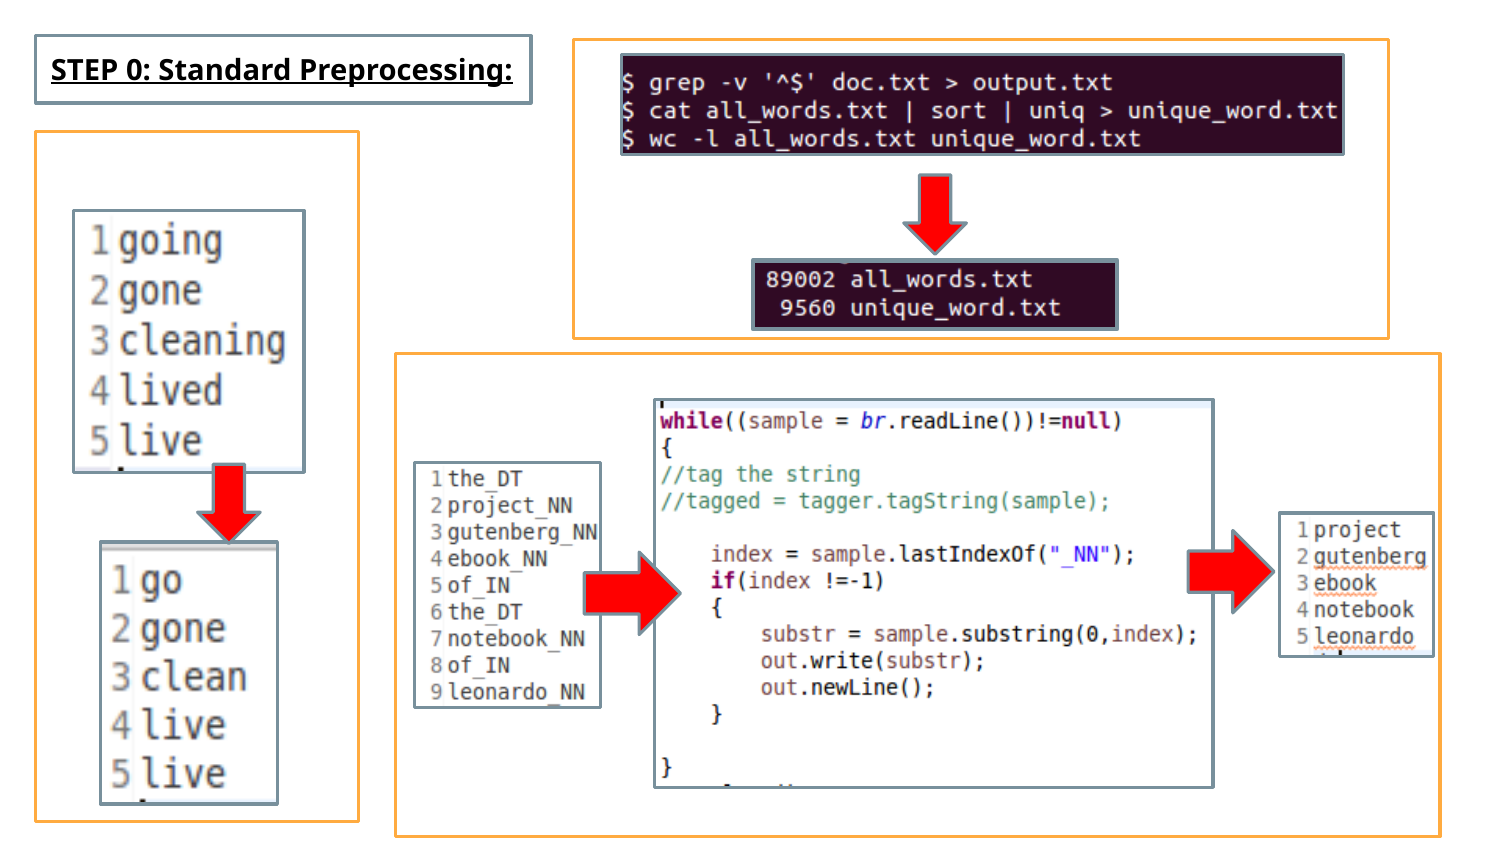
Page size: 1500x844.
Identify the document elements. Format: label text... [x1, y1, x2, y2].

picture [1280, 514, 1433, 656]
picture [101, 543, 277, 803]
text_box [395, 353, 1441, 837]
text_box STEP 0: Standard Preprocessing: [35, 35, 531, 103]
picture [75, 211, 303, 472]
text_box [573, 39, 1389, 339]
picture [755, 262, 1115, 327]
text_box [35, 131, 359, 822]
picture [622, 55, 1343, 154]
picture [415, 463, 600, 707]
picture [656, 400, 1212, 786]
